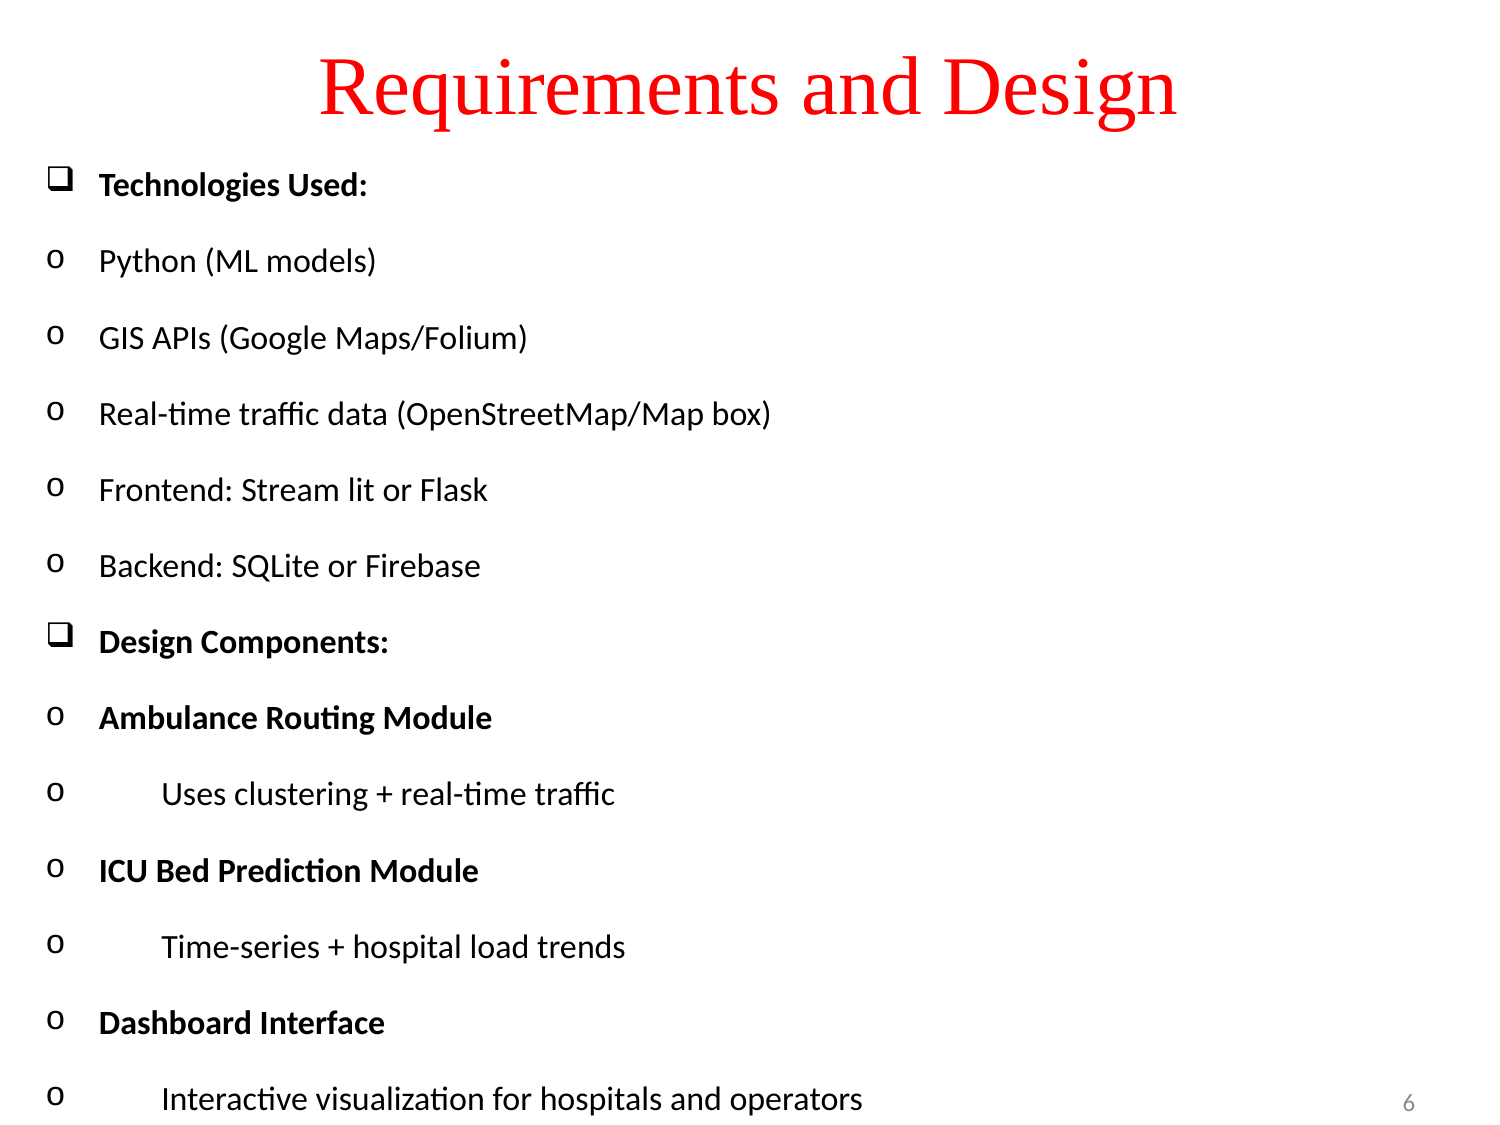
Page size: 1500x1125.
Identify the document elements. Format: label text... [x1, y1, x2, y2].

list Technologies Used: Python (ML models) GIS APIs (Google Maps/Folium) Real-time traffic data (OpenStreetMap/Map box) Frontend: Stream lit or Flask Backend: SQLite or Firebase Design Components: Ambulance Routing Module Uses clustering + real-time traffic ICU Bed Prediction Module Time-series + hospital load trends Dashboard Interface Interactive visualization for hospitals and operators [30, 126, 1468, 1125]
title Requirements and Design [74, 0, 1425, 126]
slide_number 6 [1080, 1071, 1431, 1125]
